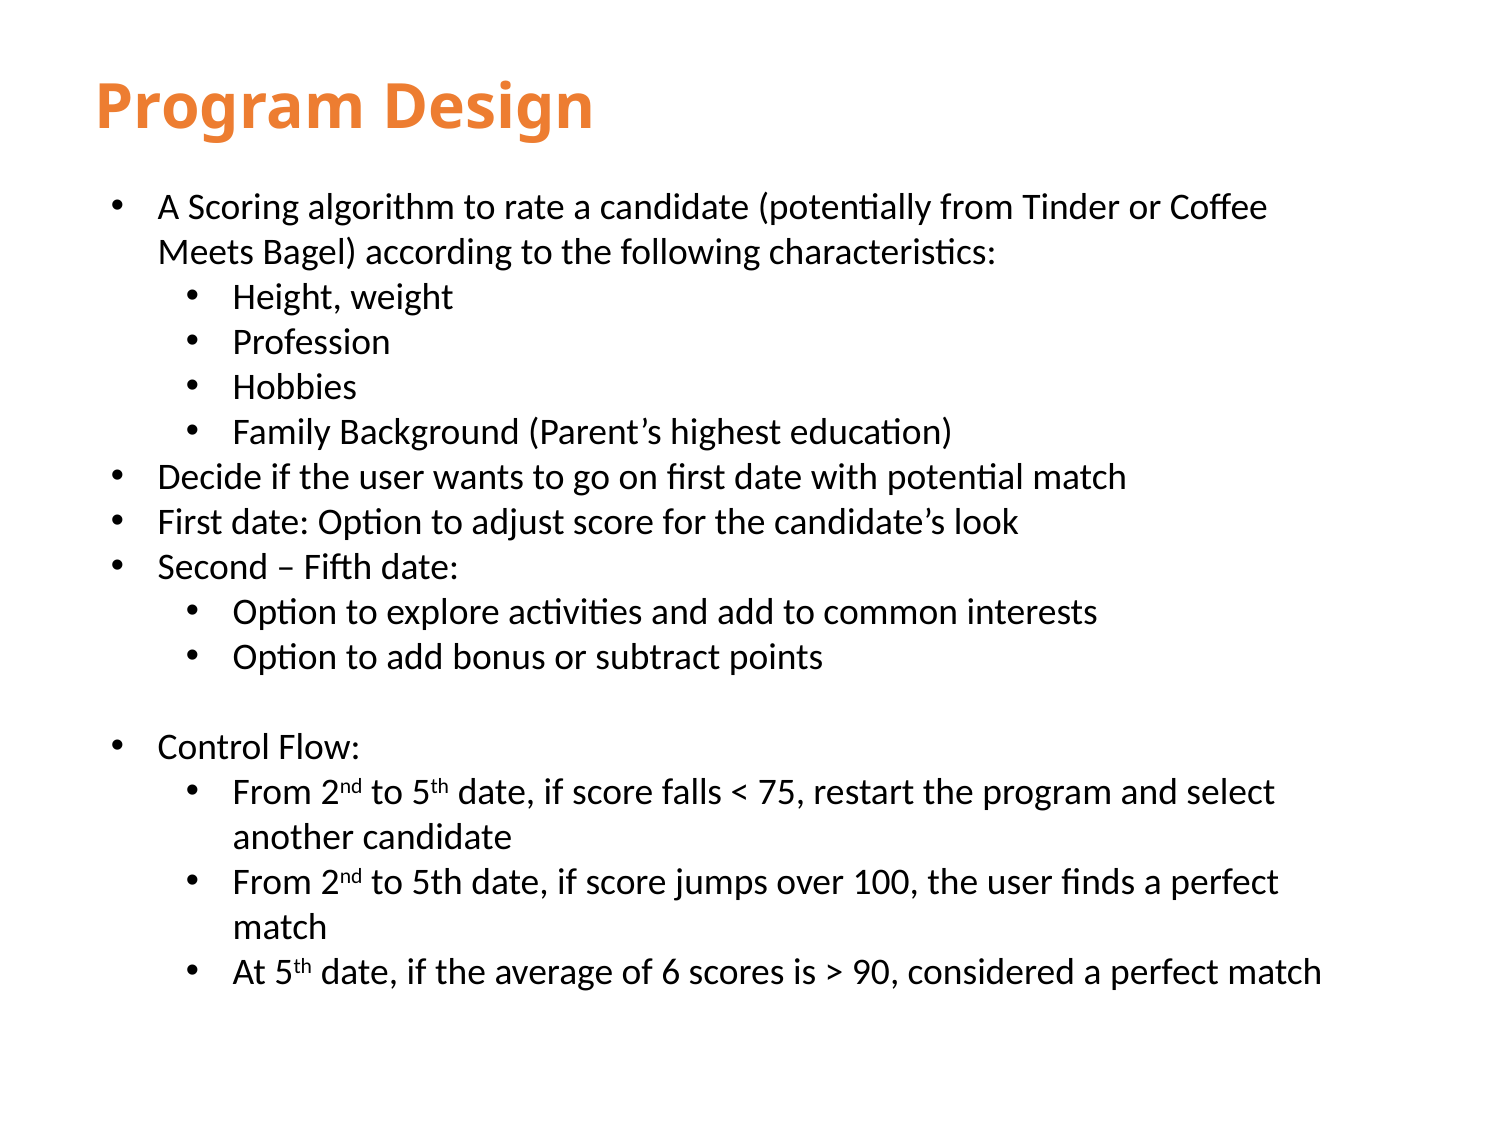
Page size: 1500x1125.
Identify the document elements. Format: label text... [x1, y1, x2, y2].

text_box A Scoring algorithm to rate a candidate (potentially from Tinder or Coffee Meets Bagel) according to the following characteristics: Height, weight Profession Hobbies Family Background (Parent’s highest education) Decide if the user wants to go on first date with potential match First date: Option to adjust score for the candidate’s look Second – Fifth date: Option to explore activities and add to common interests Option to add bonus or subtract points Control Flow: From 2nd to 5th date, if score falls < 75, restart the program and select another candidate From 2nd to 5th date, if score jumps over 100, the user finds a perfect match At 5th date, if the average of 6 scores is > 90, considered a perfect match [96, 174, 1374, 1090]
title Program Design [79, 0, 1374, 218]
